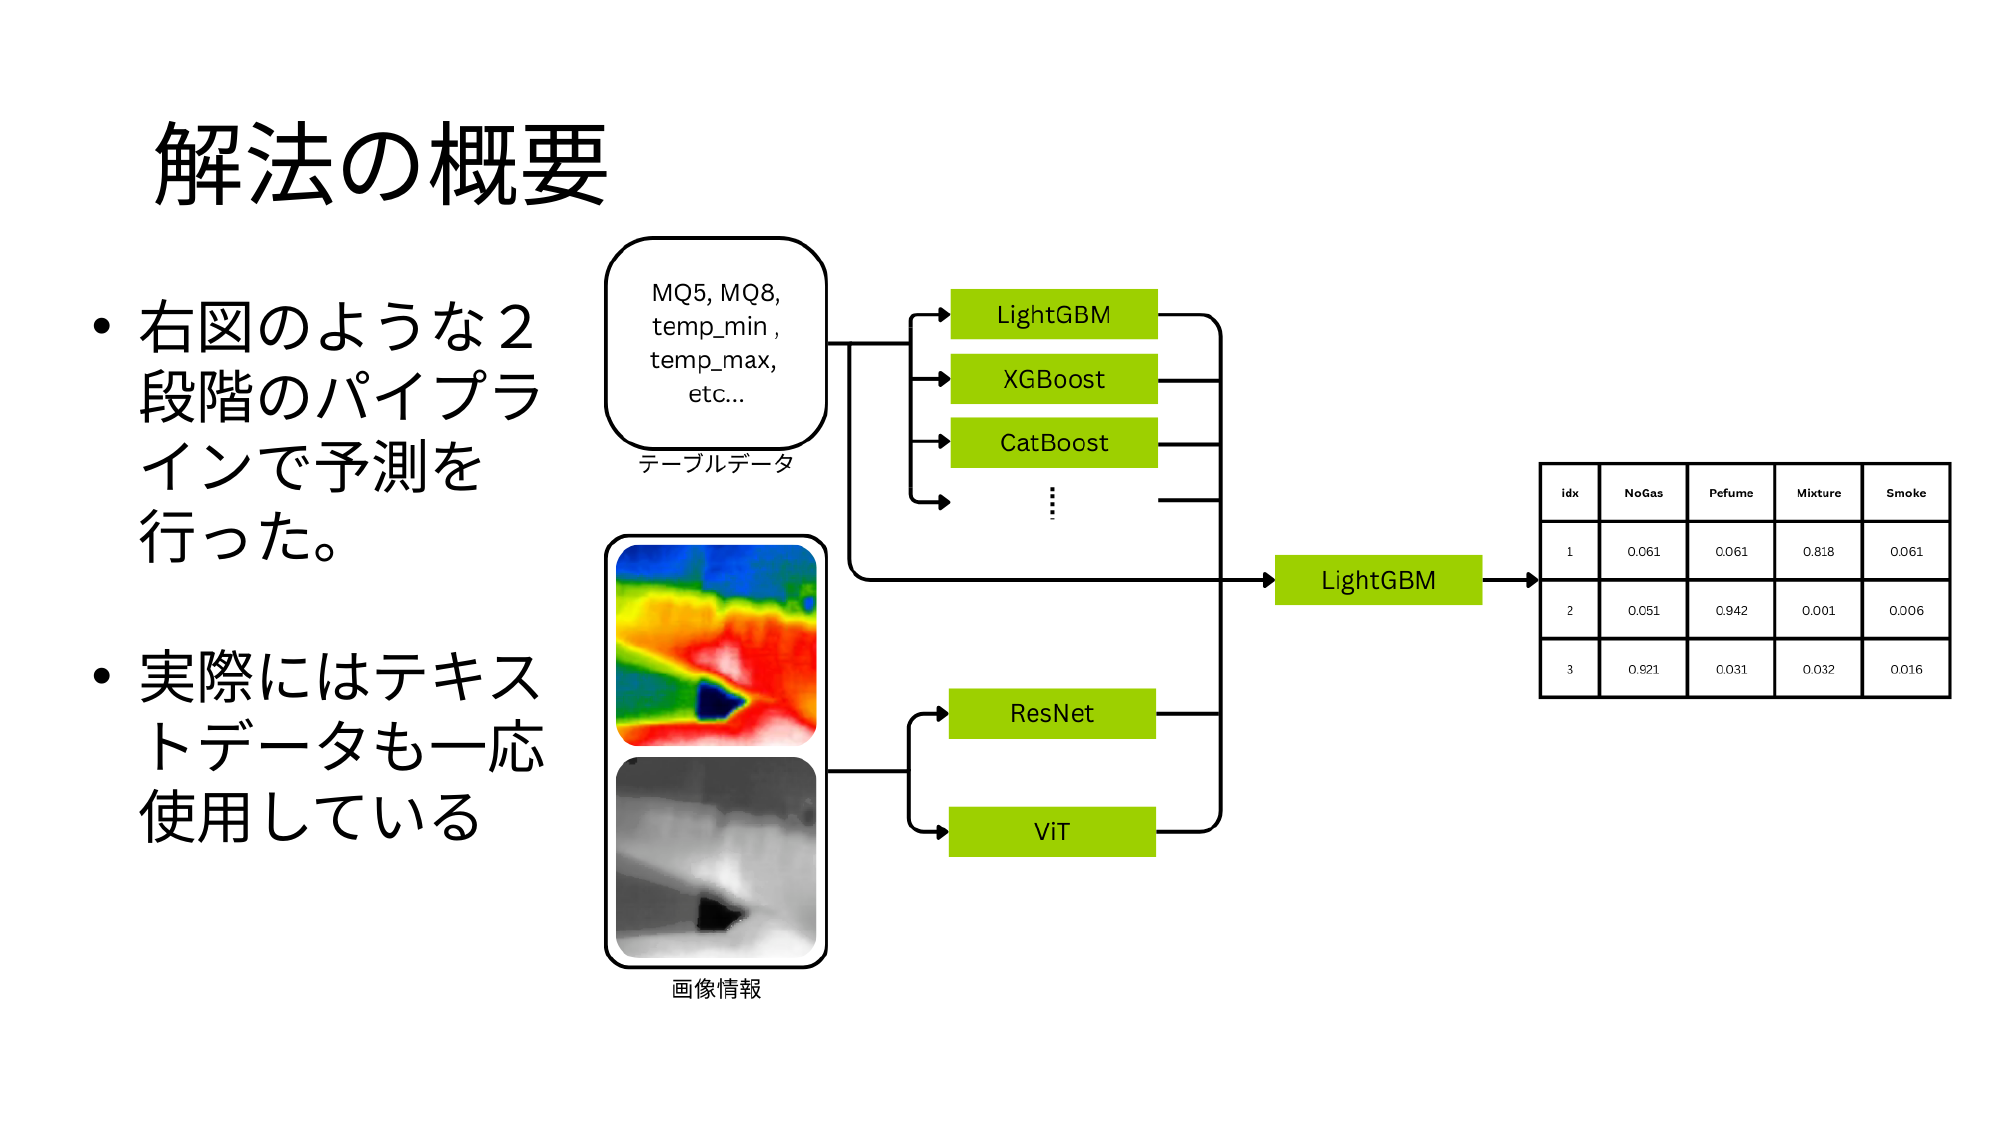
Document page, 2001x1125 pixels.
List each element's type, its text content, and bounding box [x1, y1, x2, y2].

title 解法の概要 [137, 59, 1863, 278]
text_box 右図のような２段階のパイプラインで予測を行った。 実際にはテキストデータも一応使用している [76, 282, 570, 998]
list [598, 236, 1953, 1009]
